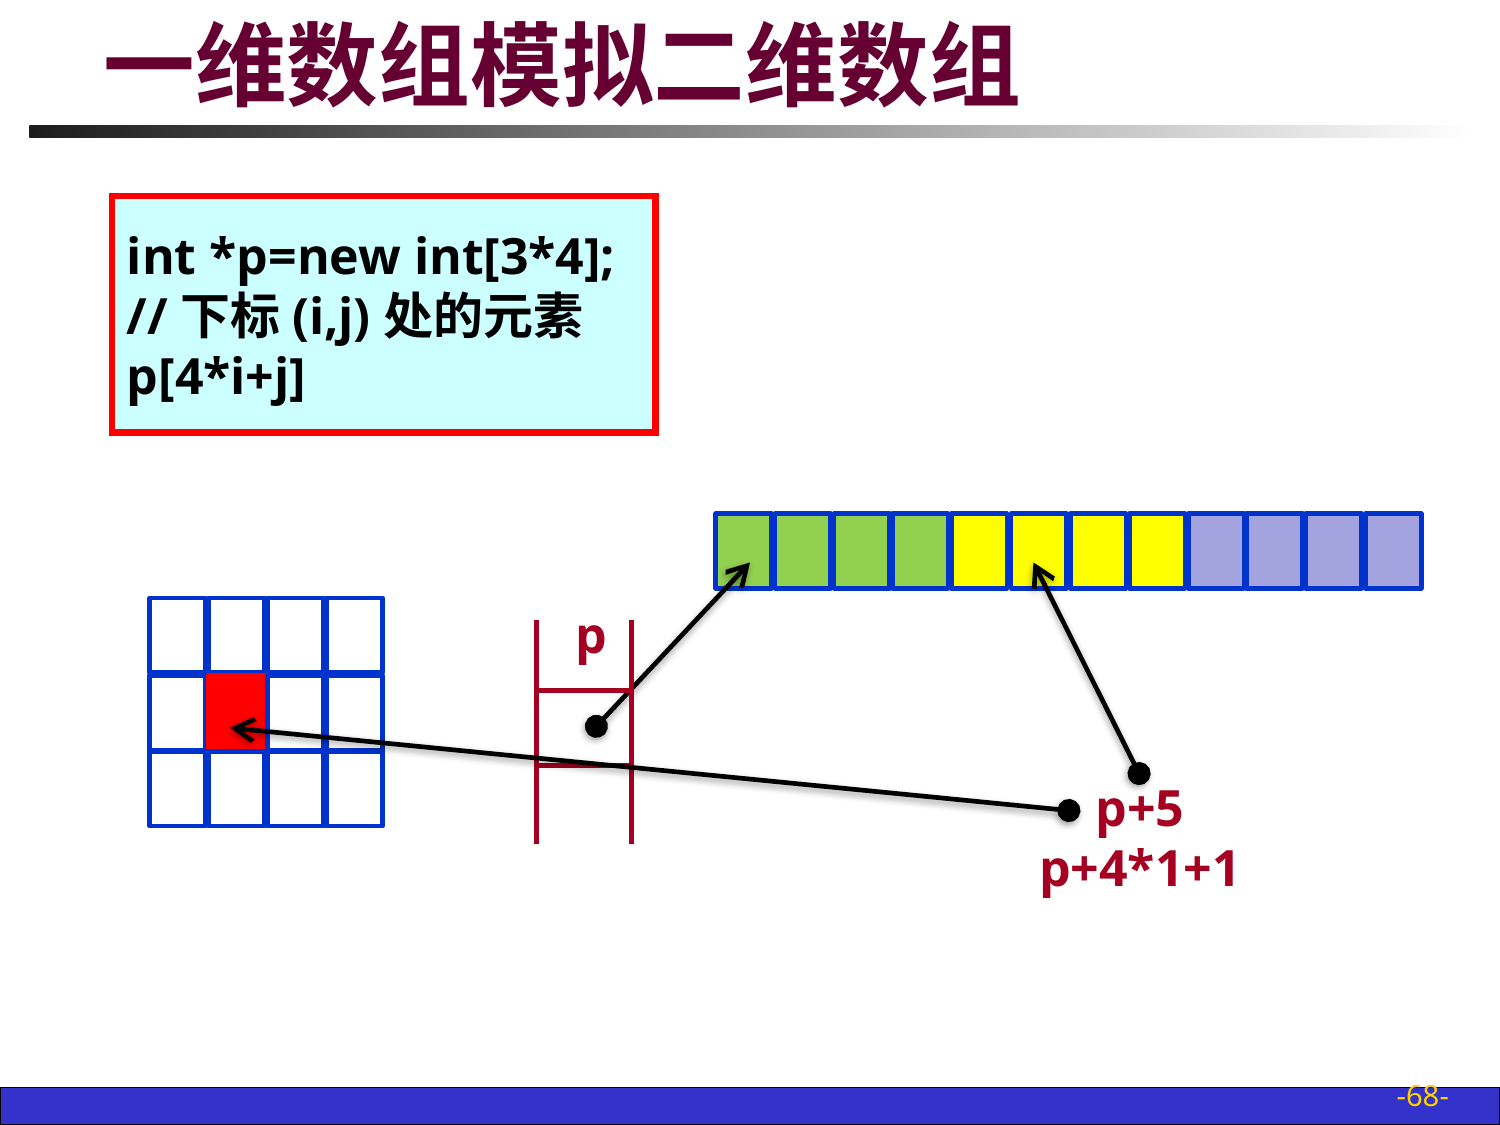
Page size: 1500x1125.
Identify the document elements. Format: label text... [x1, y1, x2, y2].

title 一维数组模拟二维数组 [88, 18, 1448, 126]
slide_number -68- [1151, 1074, 1465, 1125]
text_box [229, 727, 1070, 811]
text_box int *p=new int[3*4]; //下标(i,j)处的元素 p[4*i+j] [112, 196, 656, 433]
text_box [147, 597, 385, 828]
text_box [536, 513, 1424, 906]
